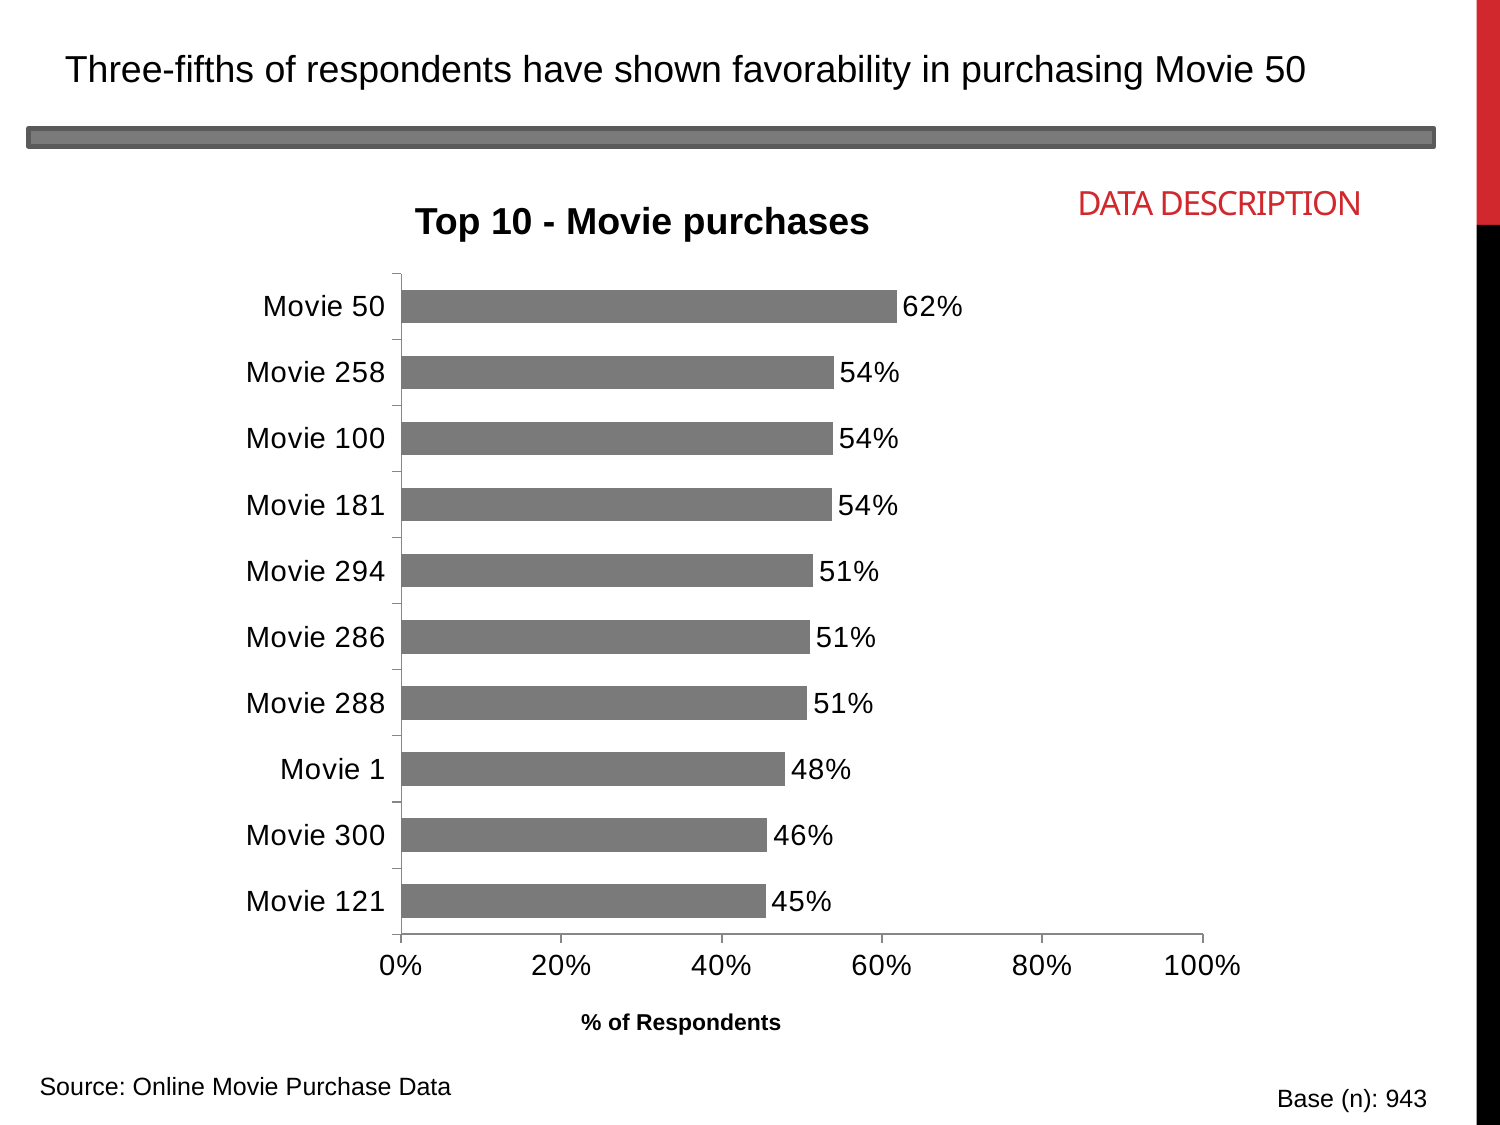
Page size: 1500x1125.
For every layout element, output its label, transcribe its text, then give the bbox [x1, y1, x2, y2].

chart [224, 258, 1263, 997]
text_box % of Respondents [524, 1002, 838, 1043]
text_box Base (n): 943 [1262, 1074, 1475, 1120]
text_box Source: Online Movie Purchase Data [24, 1063, 625, 1108]
text_box Three-fifths of respondents have shown favorability in purchasing Movie 50 [49, 37, 1413, 98]
text_box Data description [1062, 174, 1500, 250]
text_box Top 10 - Movie purchases [399, 189, 900, 250]
